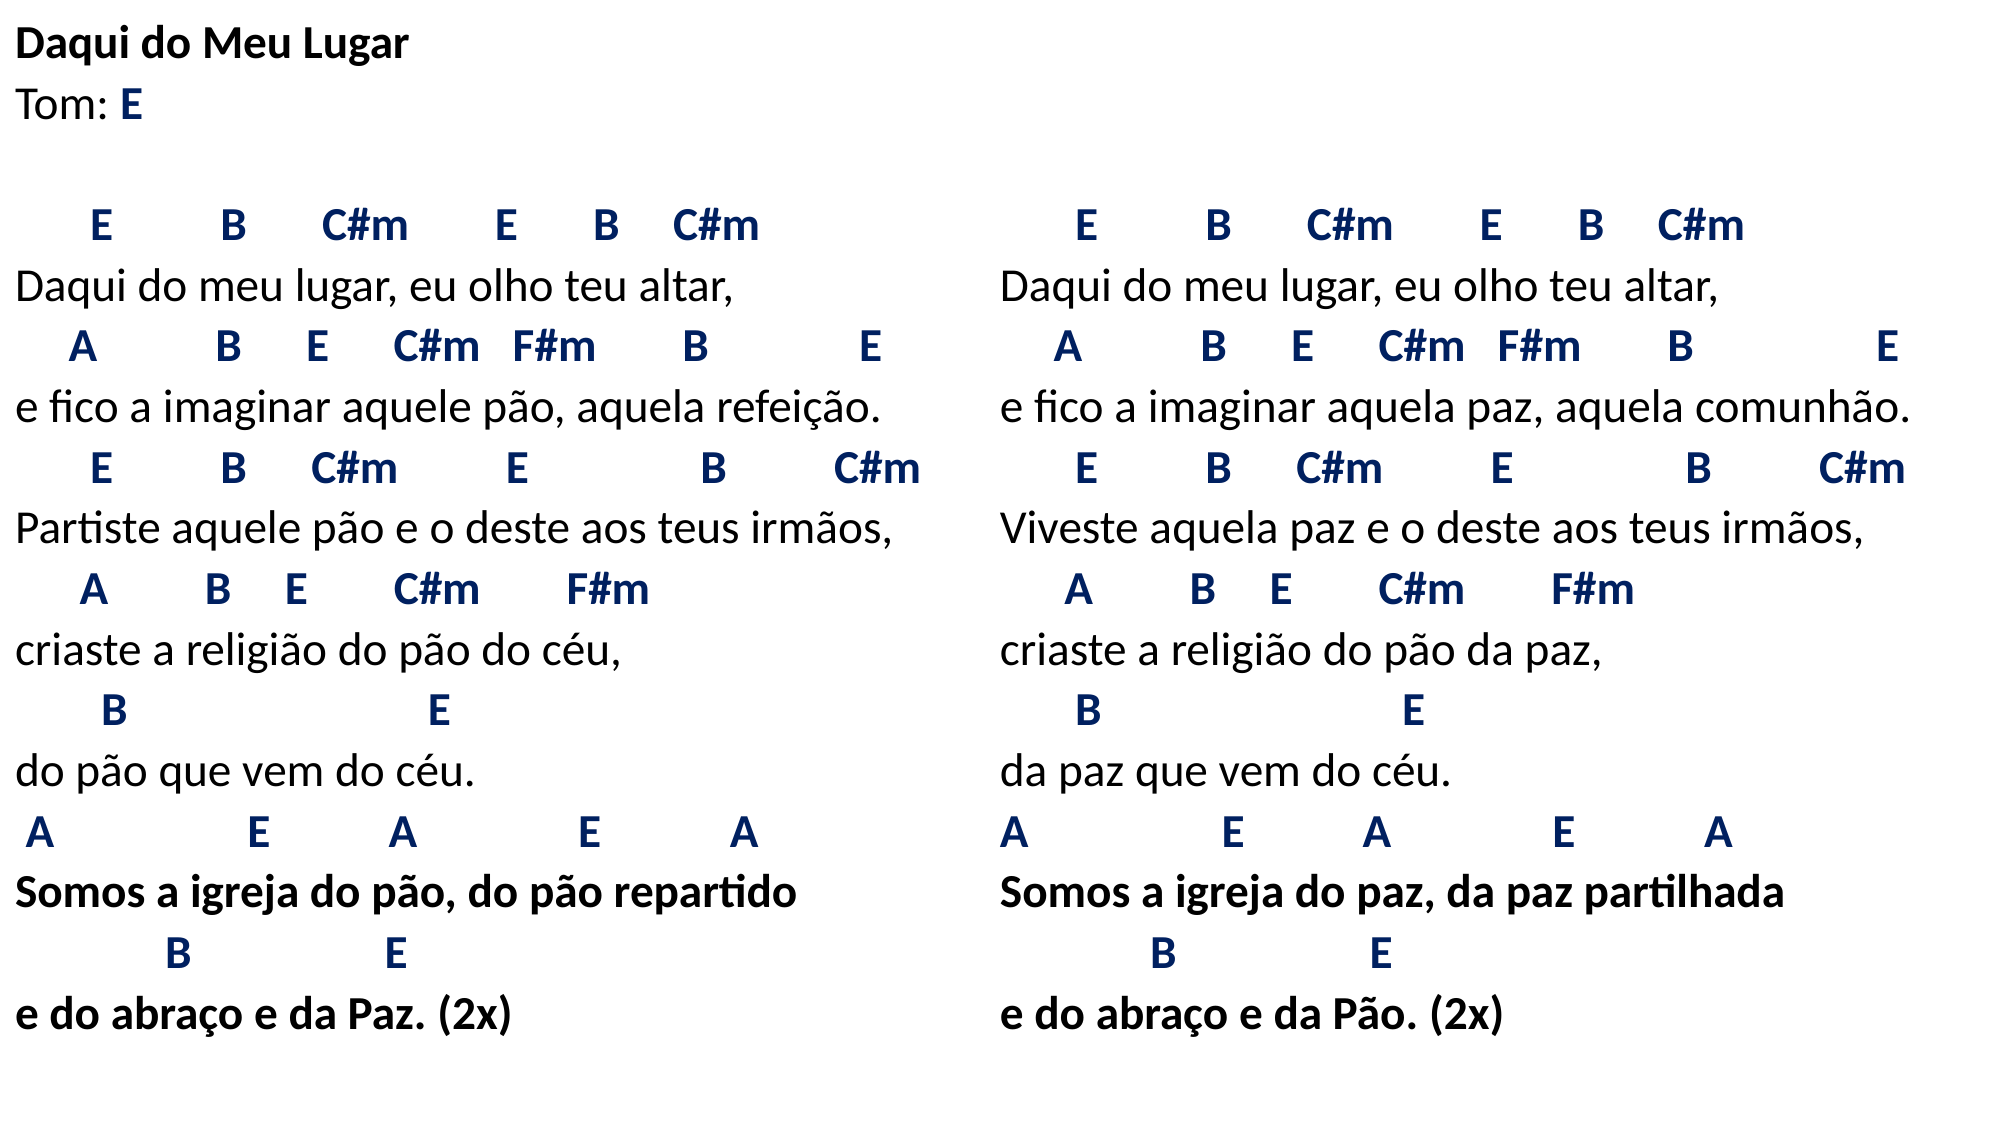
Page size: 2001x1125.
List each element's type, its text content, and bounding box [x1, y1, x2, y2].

title Daqui do Meu Lugar Tom: E E B C#m E B C#m Daqui do meu lugar, eu olho teu altar, A B E C#m F#m B E e fico a imaginar aquele pão, aquela refeição. E B C#m E B C#m Partiste aquele pão e o deste aos teus irmãos, A B E C#m F#m criaste a religião do pão do céu, B E do pão que vem do céu. A E A E A Somos a igreja do pão, do pão repartido B E e do abraço e da Paz. (2x) E B C#m E B C#m Daqui do meu lugar, eu olho teu altar, A B E C#m F#m B E e fico a imaginar aquela paz, aquela comunhão. E B C#m E B C#m Viveste aquela paz e o deste aos teus irmãos, A B E C#m F#m criaste a religião do pão da paz, B E da paz que vem do céu. A E A E A Somos a igreja do paz, da paz partilhada B E e do abraço e da Pão. (2x) [0, 0, 2000, 1125]
